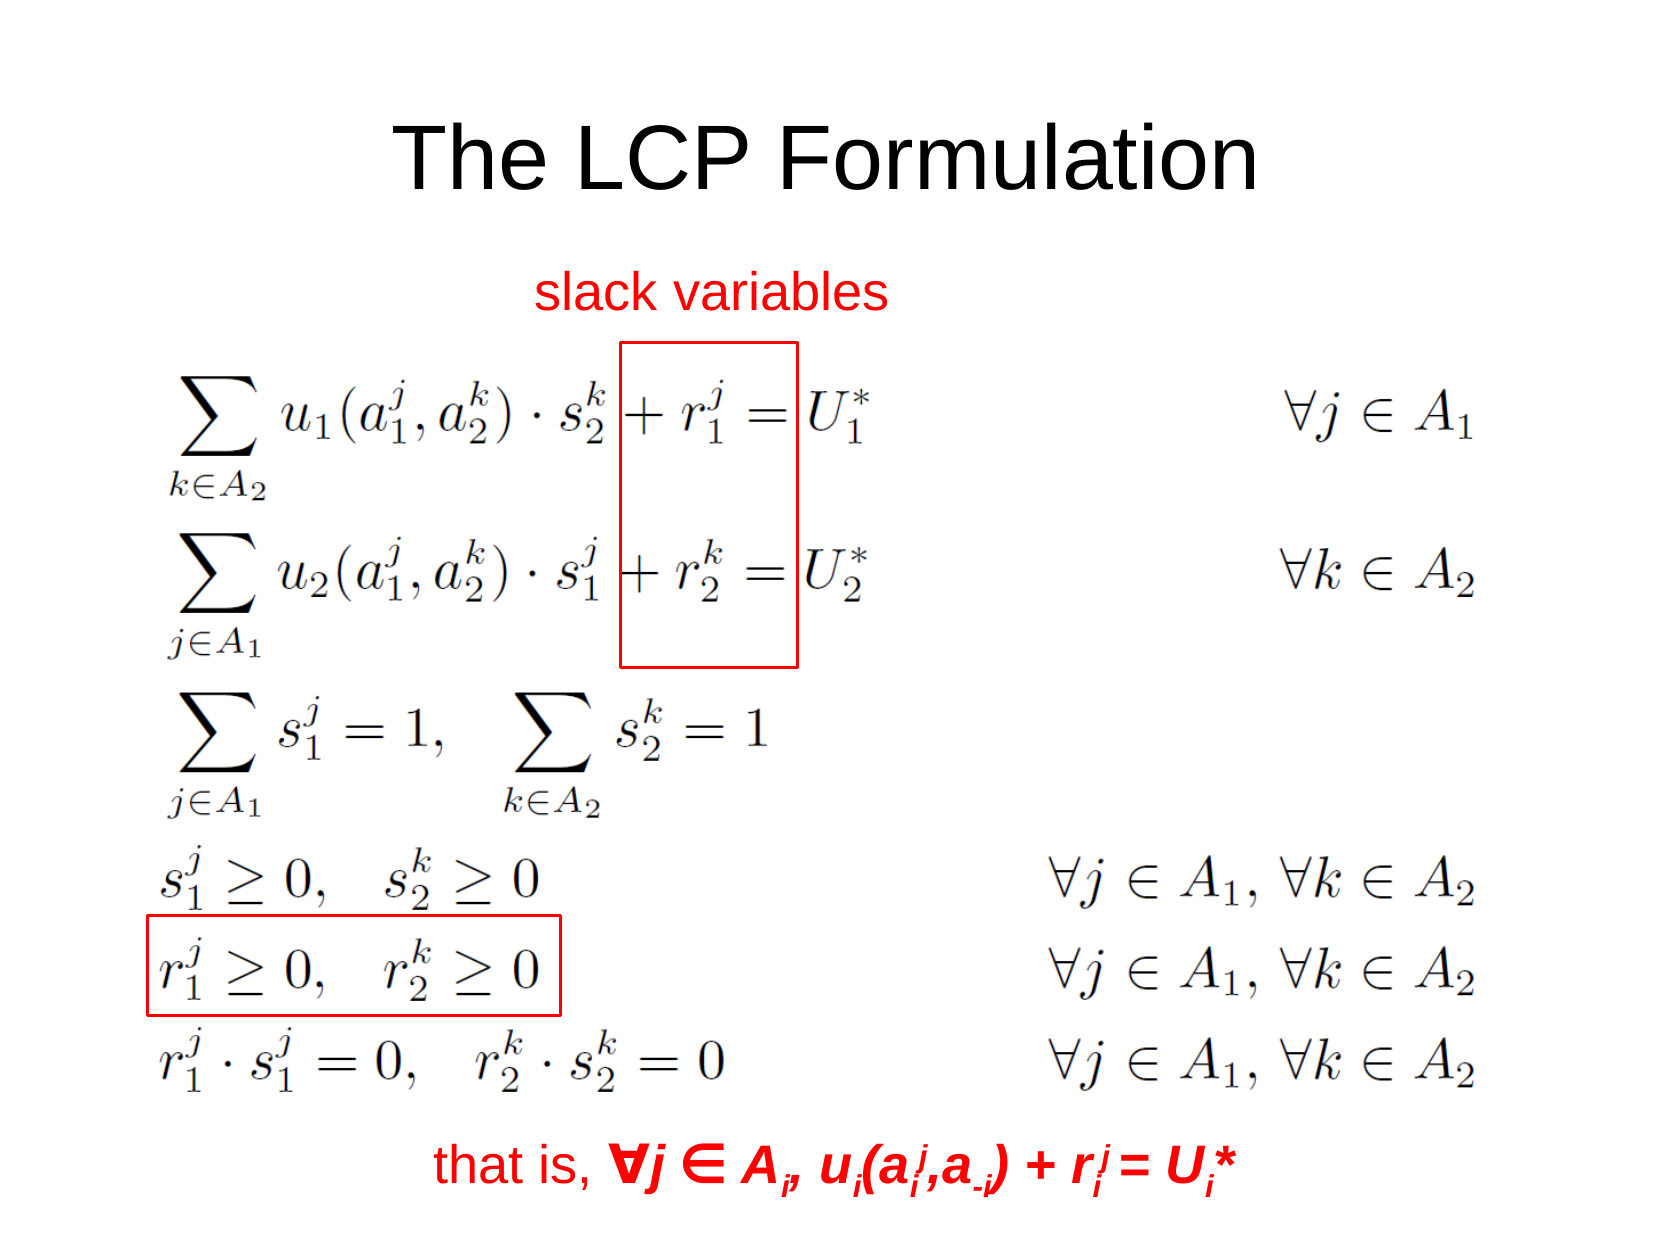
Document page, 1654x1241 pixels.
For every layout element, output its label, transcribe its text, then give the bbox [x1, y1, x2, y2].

picture [117, 324, 1534, 1117]
text_box slack variables [519, 249, 933, 323]
text_box The LCP Formulation [82, 49, 1571, 257]
text_box that is, ∀j ∈ Ai, ui(aij,a-i) + rij = Ui* [118, 1122, 1565, 1212]
